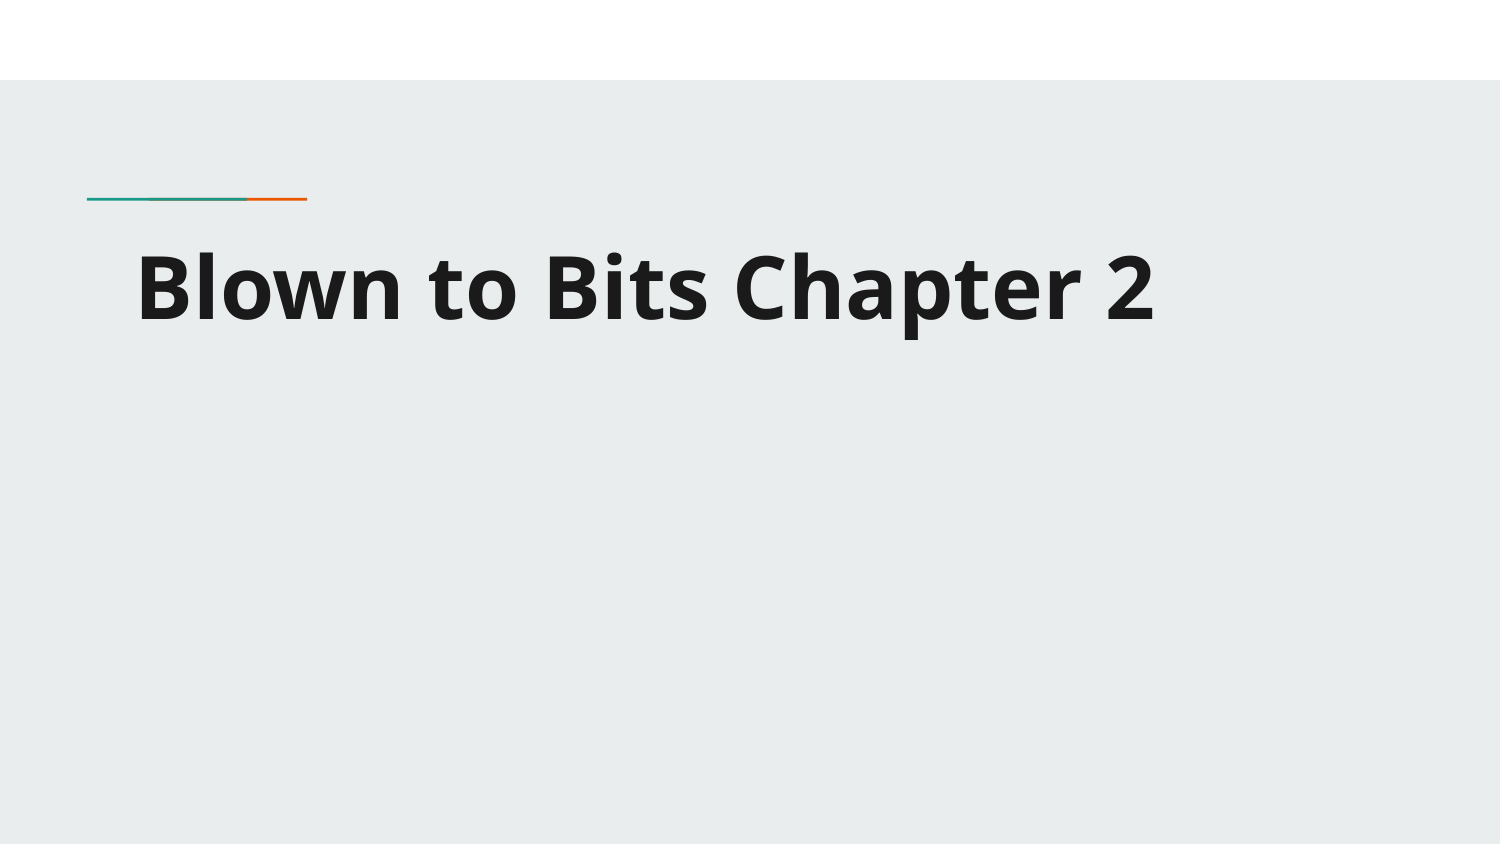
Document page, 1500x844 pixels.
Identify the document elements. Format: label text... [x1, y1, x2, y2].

title Blown to Bits Chapter 2 [119, 216, 1381, 490]
